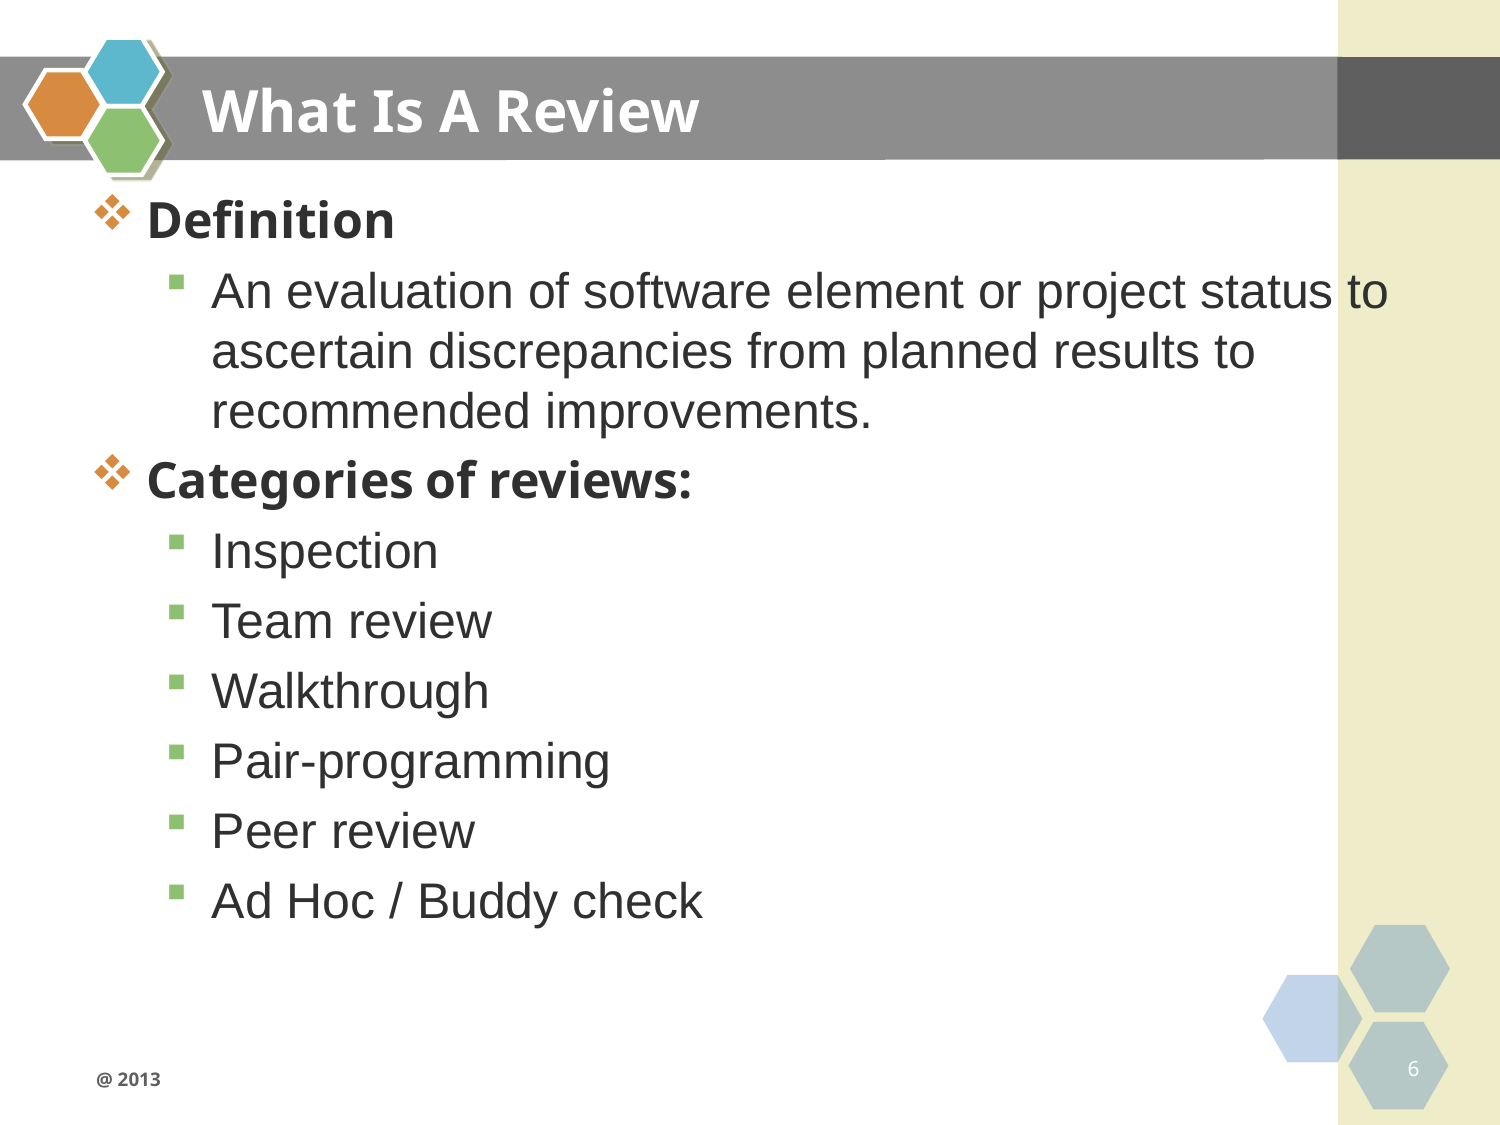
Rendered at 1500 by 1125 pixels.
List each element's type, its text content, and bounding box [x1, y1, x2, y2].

list Definition An evaluation of software element or project status to ascertain discrepancies from planned results to recommended improvements. Categories of reviews: Inspection Team review Walkthrough Pair-programming Peer review Ad Hoc / Buddy check [75, 181, 1425, 1043]
title What Is A Review [187, 62, 1288, 155]
slide_number 6 [1359, 1047, 1435, 1086]
